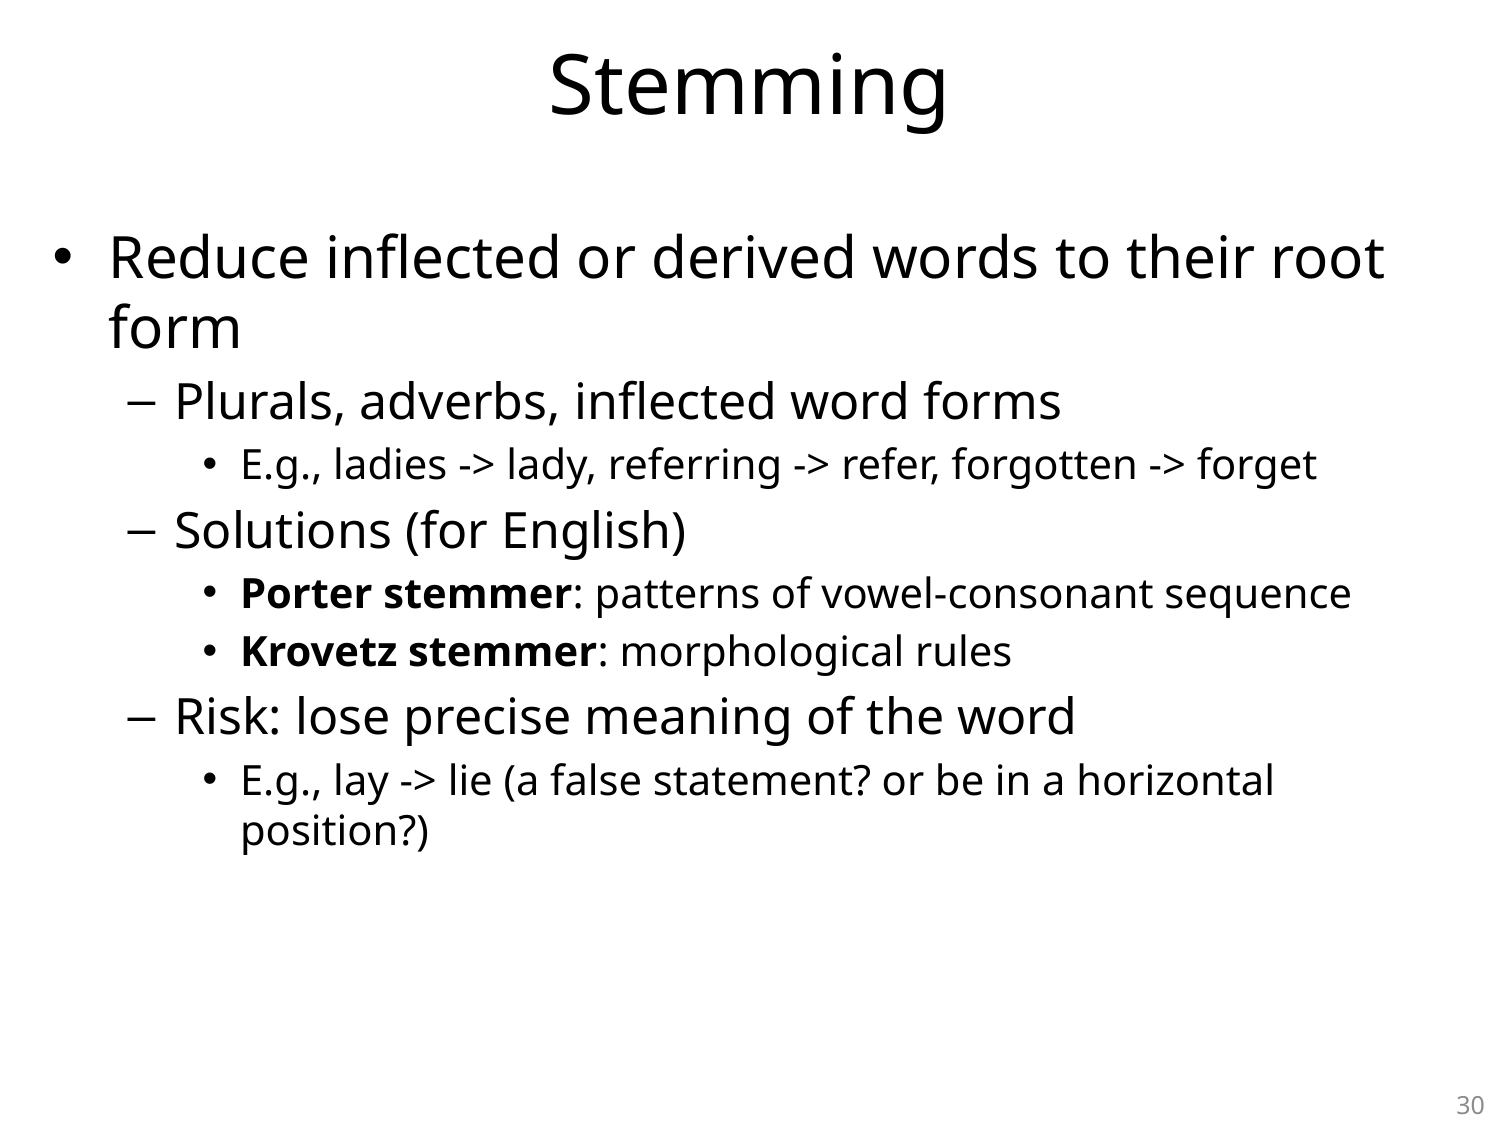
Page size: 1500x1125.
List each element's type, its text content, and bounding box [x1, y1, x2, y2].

list Reduce inflected or derived words to their root form Plurals, adverbs, inflected word forms E.g., ladies -> lady, referring -> refer, forgotten -> forget Solutions (for English) Porter stemmer: patterns of vowel-consonant sequence Krovetz stemmer: morphological rules Risk: lose precise meaning of the word E.g., lay -> lie (a false statement? or be in a horizontal position?) [37, 212, 1463, 1075]
title Stemming [0, 0, 1500, 163]
slide_number 30 [1149, 1087, 1500, 1125]
